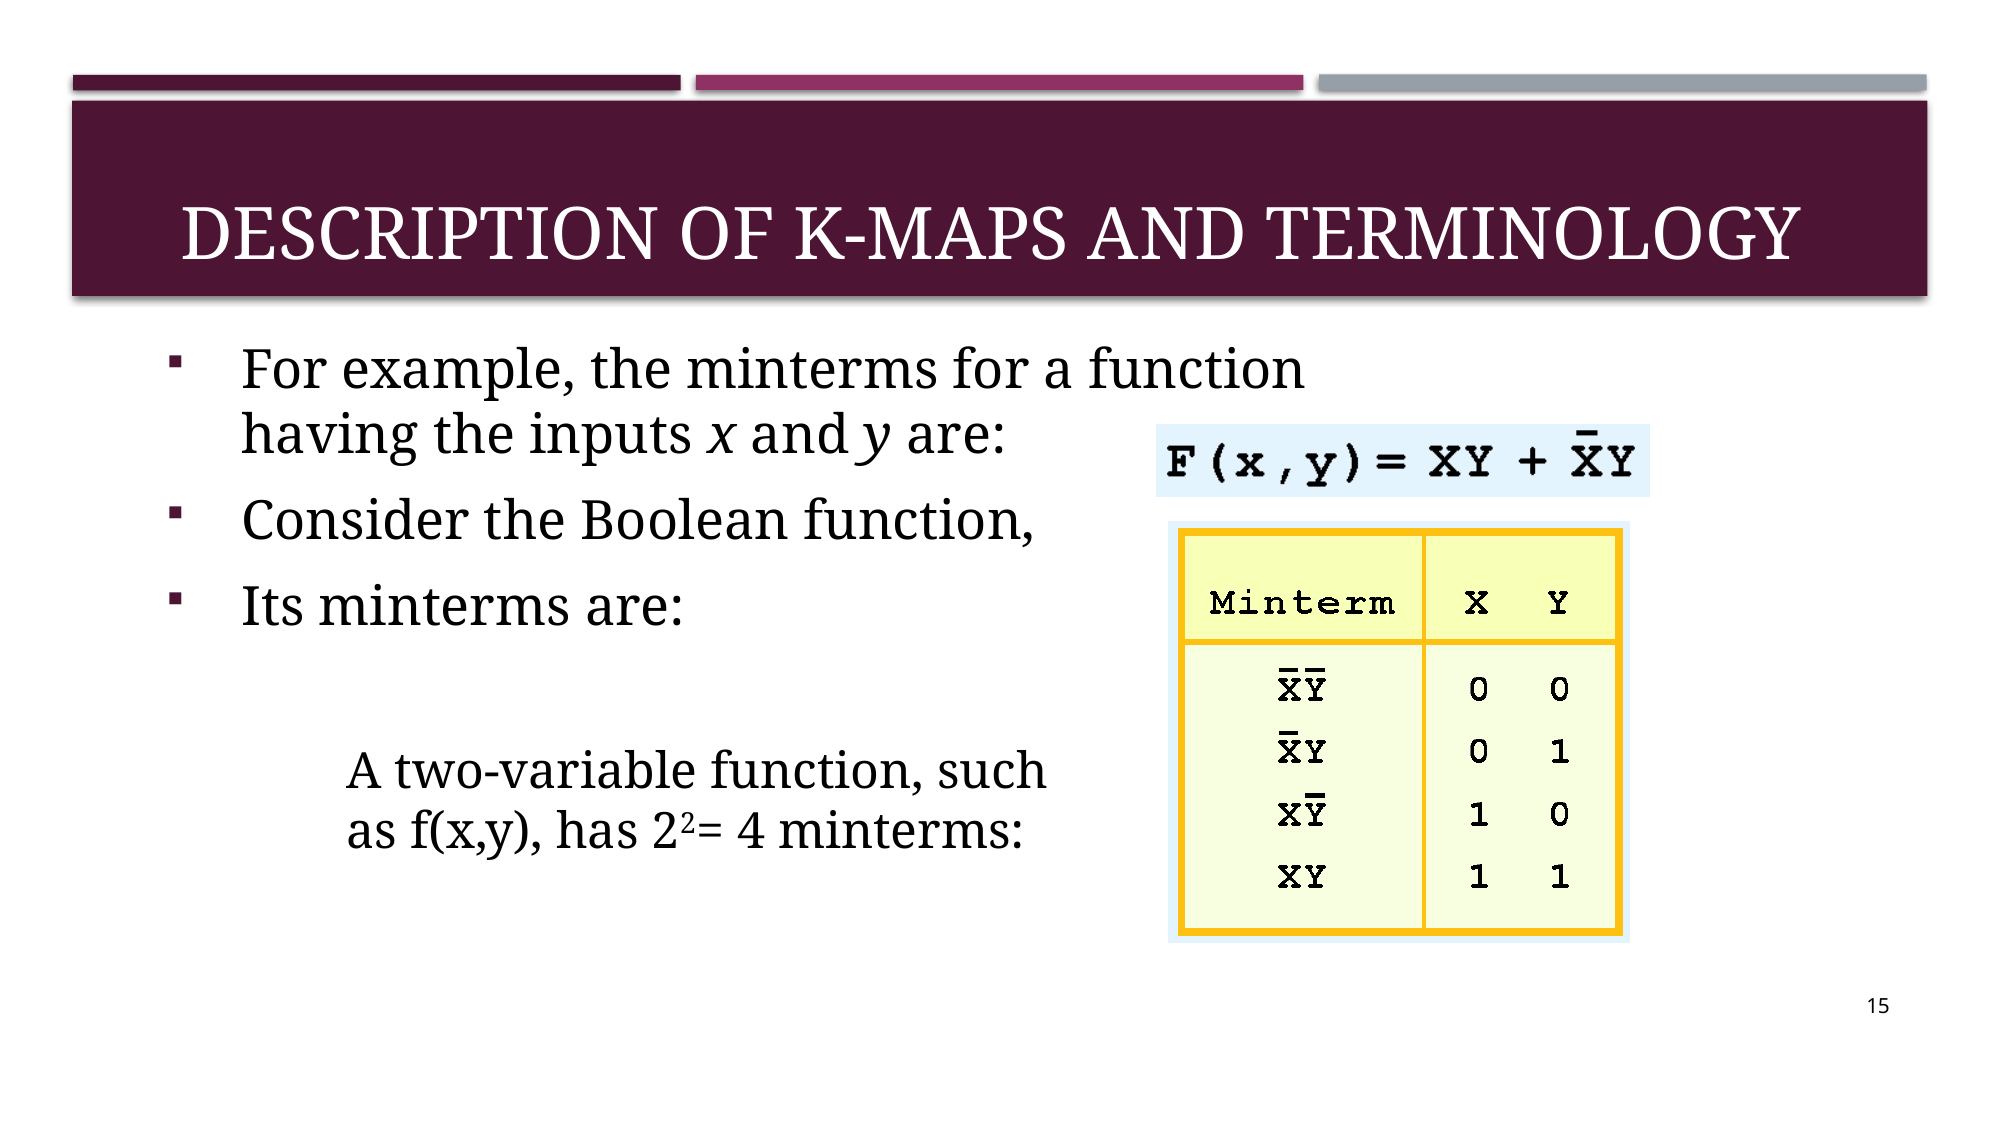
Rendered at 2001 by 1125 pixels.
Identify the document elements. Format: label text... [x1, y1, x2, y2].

picture [1168, 520, 1630, 943]
picture [1156, 424, 1651, 497]
slide_number 15 [1732, 977, 1905, 1037]
text_box A two-variable function, such as f(x,y), has 22= 4 minterms: [331, 731, 1082, 867]
title Description of K-maps and Terminology [95, 115, 1905, 282]
text_box For example, the minterms for a function having the inputs x and y are: Consider the Boolean function, Its minterms are: [151, 327, 1427, 665]
